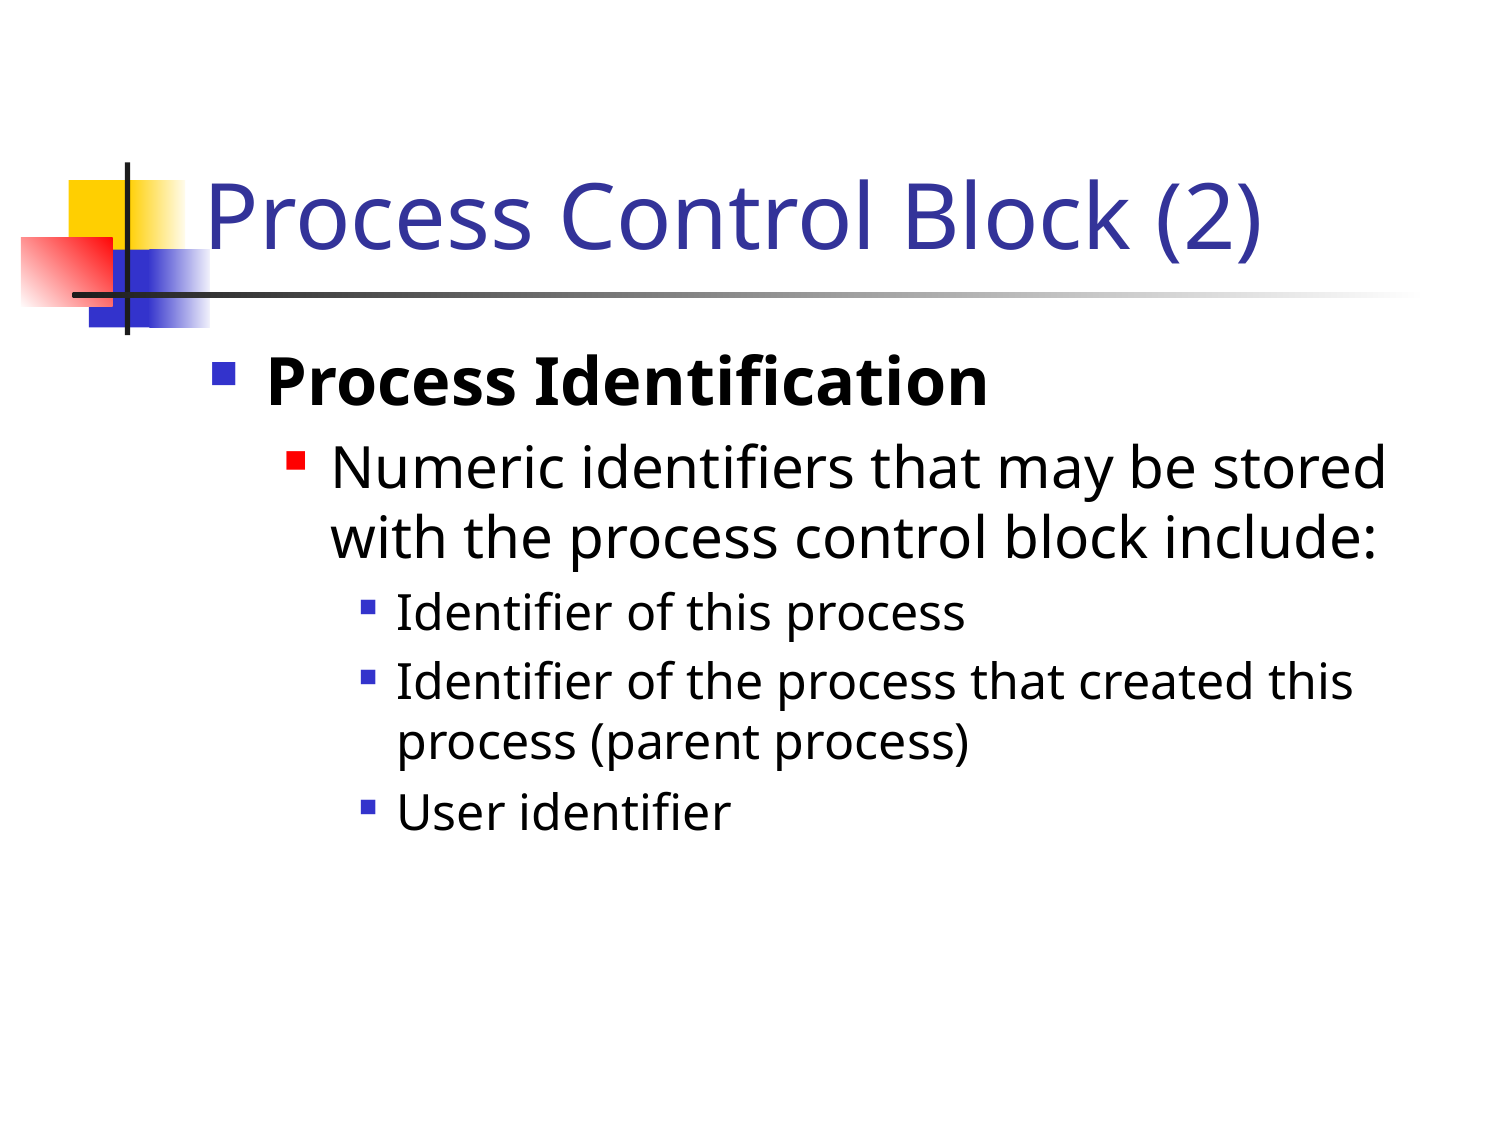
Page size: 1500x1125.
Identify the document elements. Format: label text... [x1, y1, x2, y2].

title Process Control Block (2) [188, 35, 1468, 275]
list Process Identification Numeric identifiers that may be stored with the process control block include: Identifier of this process Identifier of the process that created this process (parent process) User identifier [193, 331, 1469, 1006]
